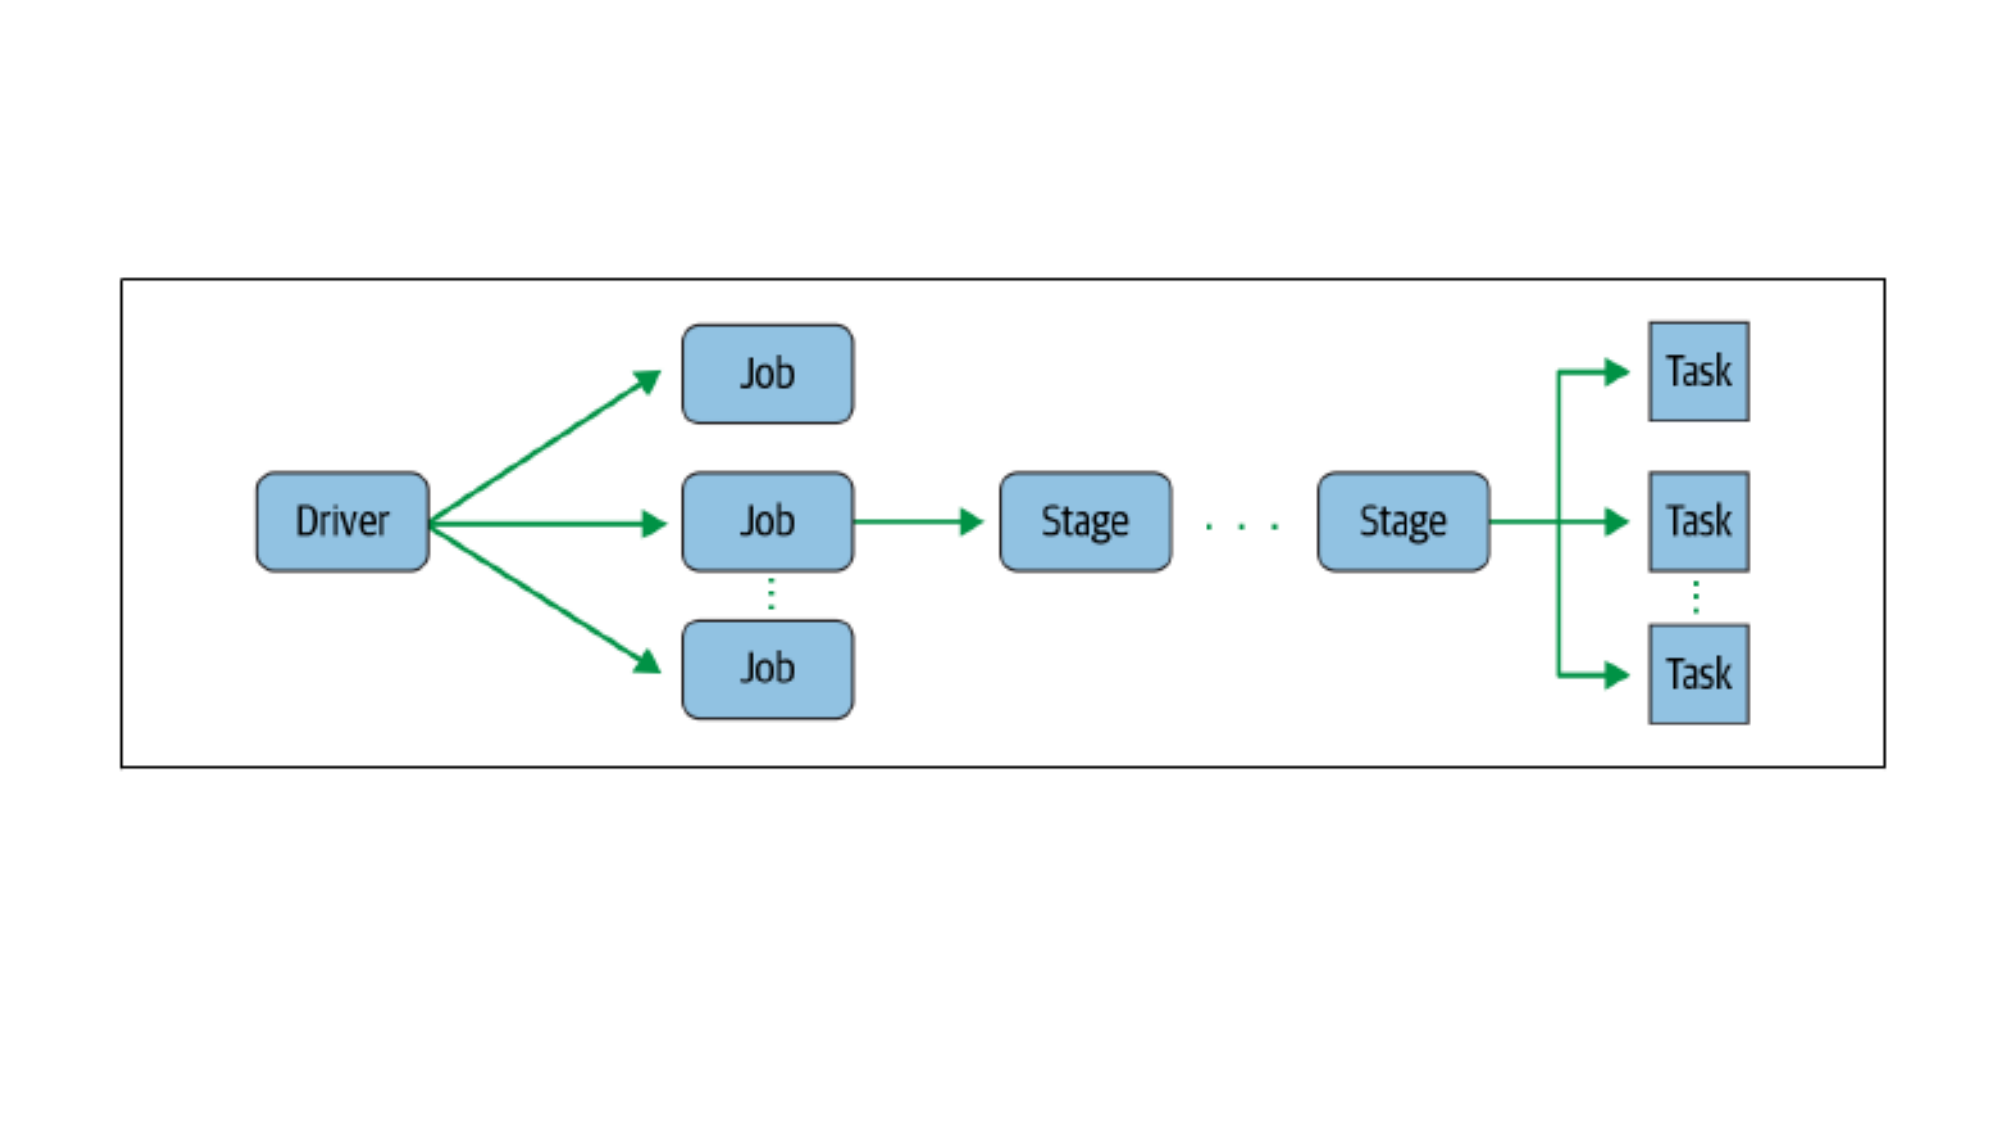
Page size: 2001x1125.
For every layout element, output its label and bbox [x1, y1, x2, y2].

picture [103, 271, 1897, 777]
